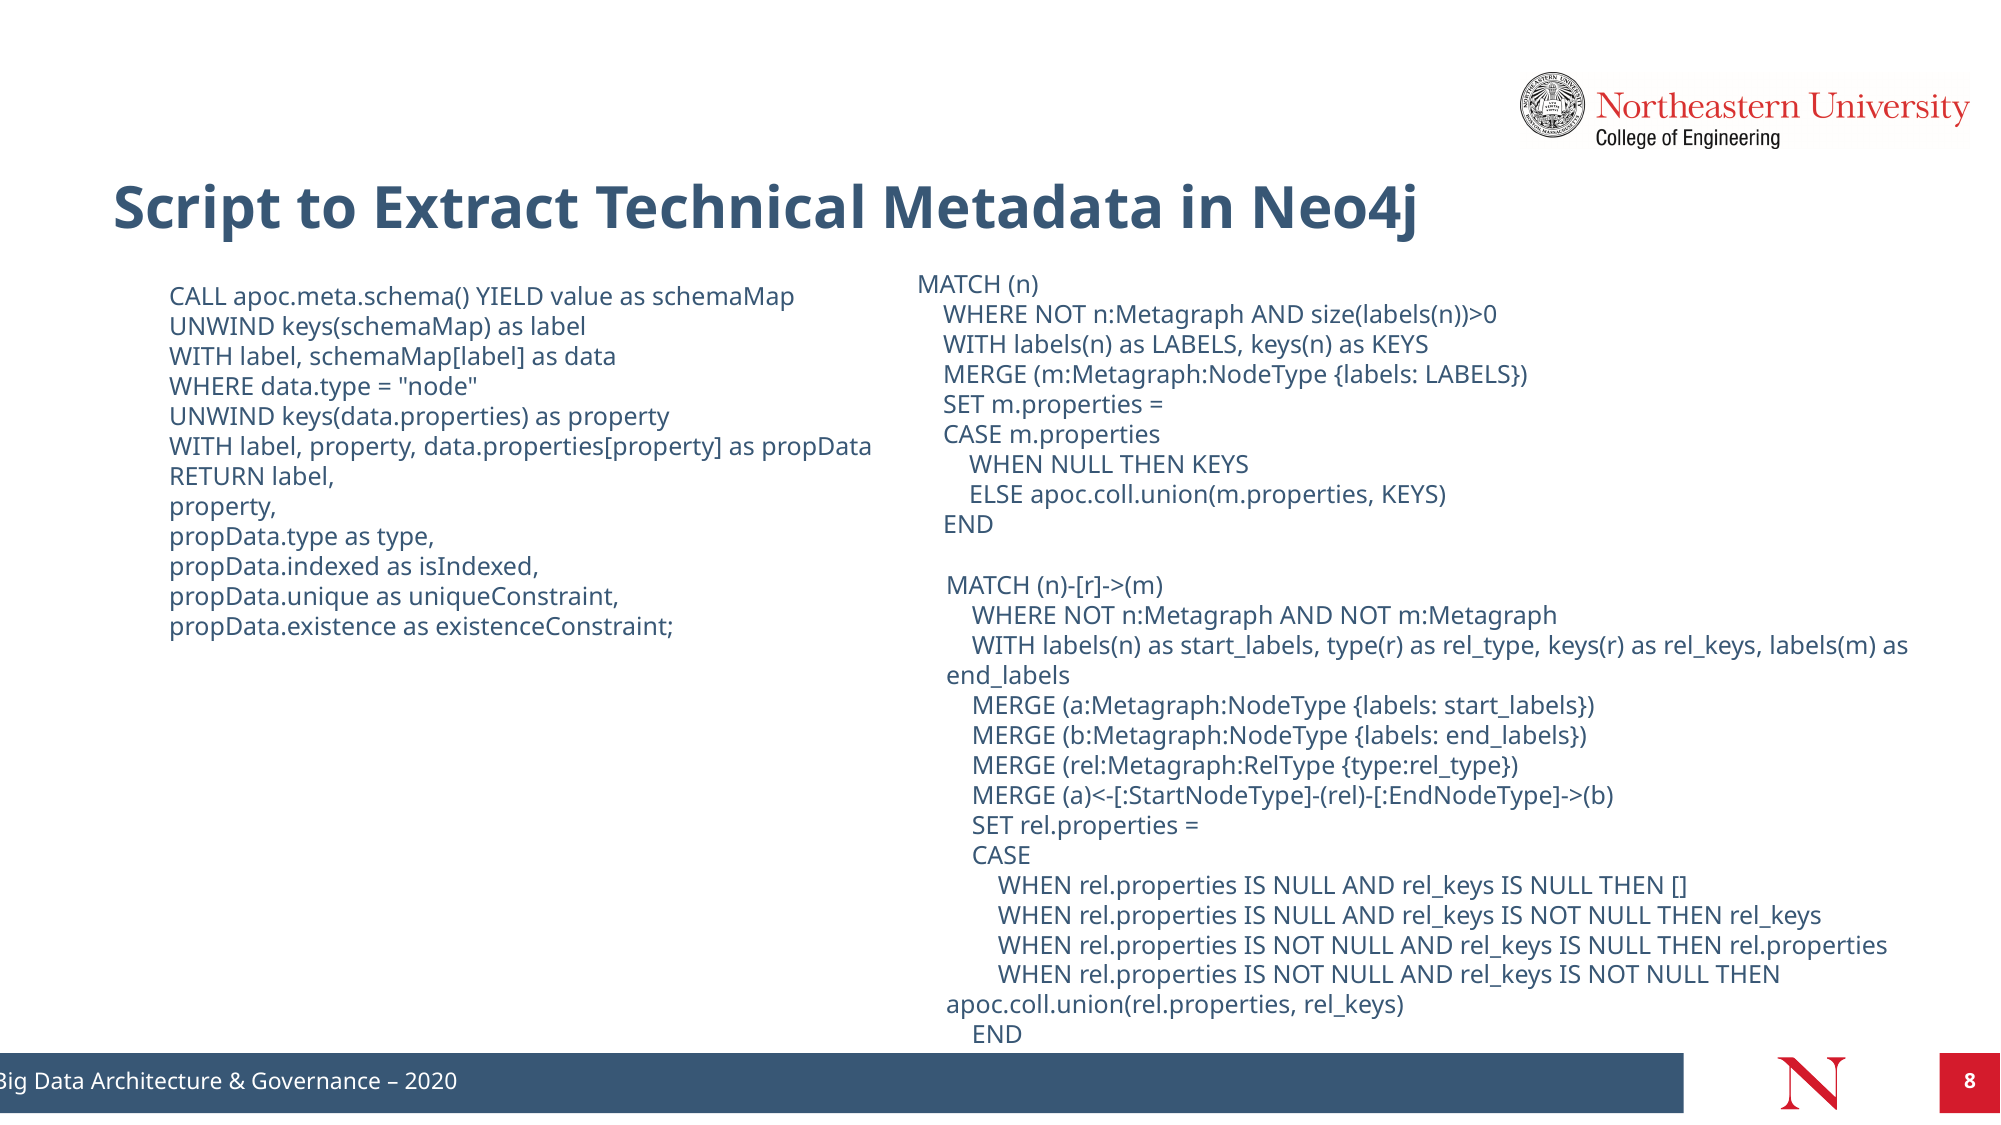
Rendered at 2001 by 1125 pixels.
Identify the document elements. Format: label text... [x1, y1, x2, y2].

picture [1766, 1057, 1857, 1125]
text_box MATCH (n)-[r]->(m) WHERE NOT n:Metagraph AND NOT m:Metagraph WITH labels(n) as start_labels, type(r) as rel_type, keys(r) as rel_keys, labels(m) as end_labels MERGE (a:Metagraph:NodeType {labels: start_labels}) MERGE (b:Metagraph:NodeType {labels: end_labels}) MERGE (rel:Metagraph:RelType {type:rel_type}) MERGE (a)<-[:StartNodeType]-(rel)-[:EndNodeType]->(b) SET rel.properties = CASE WHEN rel.properties IS NULL AND rel_keys IS NULL THEN [] WHEN rel.properties IS NULL AND rel_keys IS NOT NULL THEN rel_keys WHEN rel.properties IS NOT NULL AND rel_keys IS NULL THEN rel.properties WHEN rel.properties IS NOT NULL AND rel_keys IS NOT NULL THEN apoc.coll.union(rel.properties, rel_keys) END [931, 562, 2000, 1057]
text_box MATCH (n) WHERE NOT n:Metagraph AND size(labels(n))>0 WITH labels(n) as LABELS, keys(n) as KEYS MERGE (m:Metagraph:NodeType {labels: LABELS}) SET m.properties = CASE m.properties WHEN NULL THEN KEYS ELSE apoc.coll.union(m.properties, KEYS) END [902, 261, 1544, 546]
text_box CALL apoc.meta.schema() YIELD value as schemaMap UNWIND keys(schemaMap) as label WITH label, schemaMap[label] as data WHERE data.type = "node" UNWIND keys(data.properties) as property WITH label, property, data.properties[property] as propData RETURN label, property, propData.type as type, propData.indexed as isIndexed, propData.unique as uniqueConstraint, propData.existence as existenceConstraint; [154, 273, 889, 648]
picture [1520, 72, 1970, 149]
text_box Script to Extract Technical Metadata in Neo4j [98, 162, 1435, 248]
